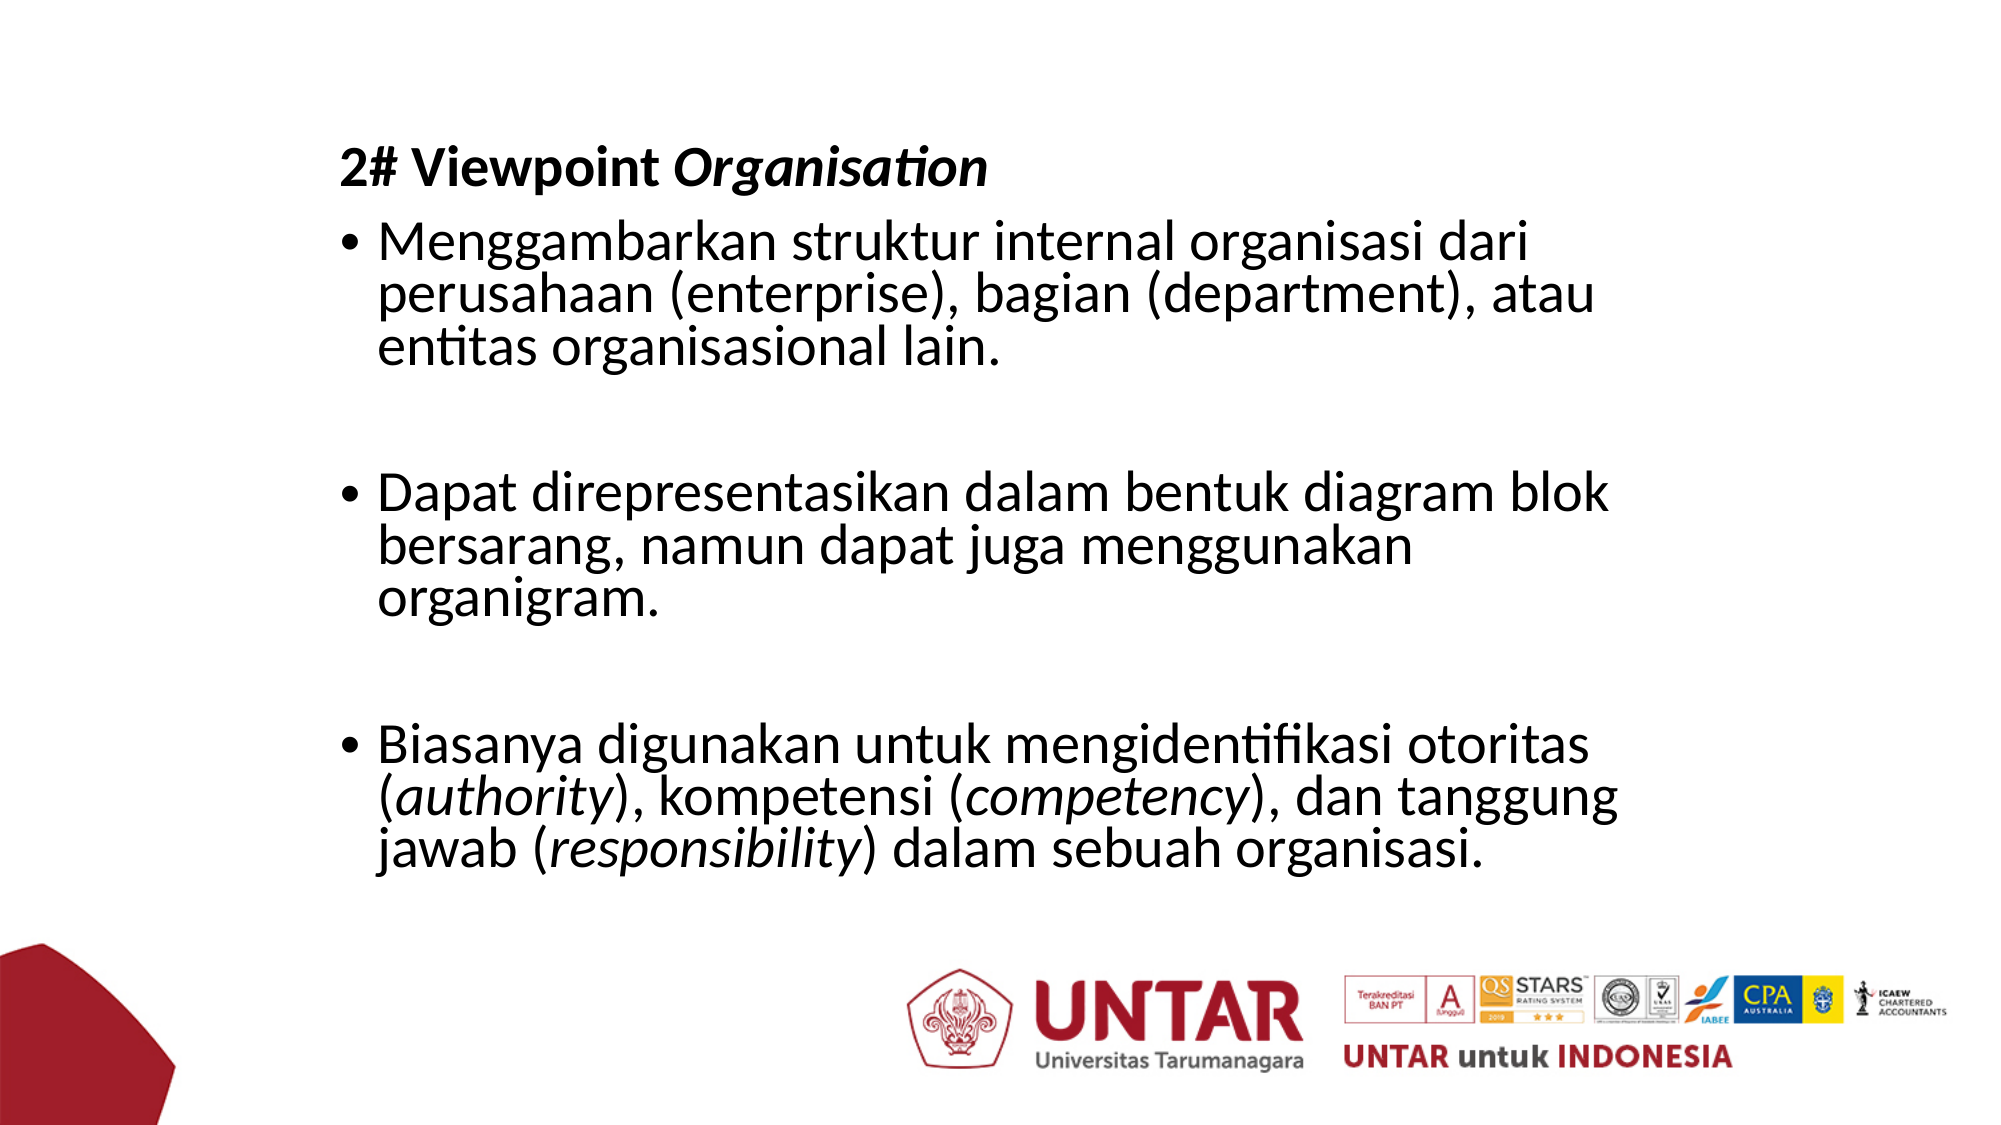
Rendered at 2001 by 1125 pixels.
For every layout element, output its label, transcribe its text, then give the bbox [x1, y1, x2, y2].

list 2# Viewpoint Organisation Menggambarkan struktur internal organisasi dari perusahaan (enterprise), bagian (department), atau entitas organisasional lain. Dapat direpresentasikan dalam bentuk diagram blok bersarang, namun dapat juga menggunakan organigram. Biasanya digunakan untuk mengidentifikasi otoritas (authority), kompetensi (competency), dan tanggung jawab (responsibility) dalam sebuah organisasi. [324, 137, 1675, 986]
picture [0, 0, 2001, 1125]
